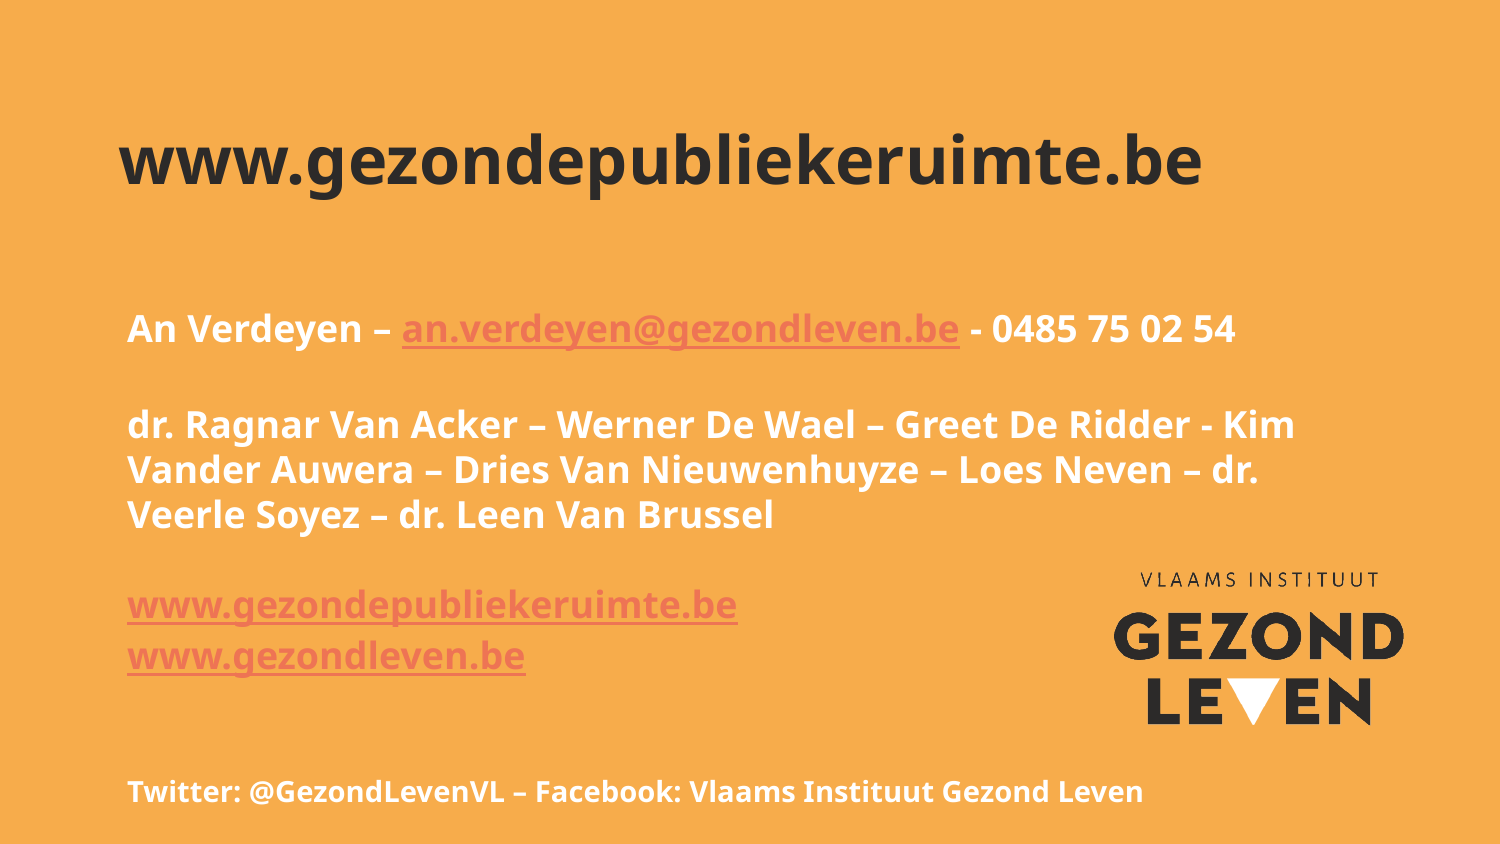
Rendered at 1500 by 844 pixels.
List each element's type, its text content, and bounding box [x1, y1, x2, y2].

title www.gezondepubliekeruimte.be [118, 118, 1382, 222]
list An Verdeyen – an.verdeyen@gezondleven.be - 0485 75 02 54 dr. Ragnar Van Acker – Werner De Wael – Greet De Ridder - Kim Vander Auwera – Dries Van Nieuwenhuyze – Loes Neven – dr. Veerle Soyez – dr. Leen Van Brussel www.gezondepubliekeruimte.be www.gezondleven.be Twitter: @GezondLevenVL – Facebook: Vlaams Instituut Gezond Leven [127, 305, 1348, 350]
picture [1114, 572, 1404, 726]
text_box [118, 350, 1439, 506]
